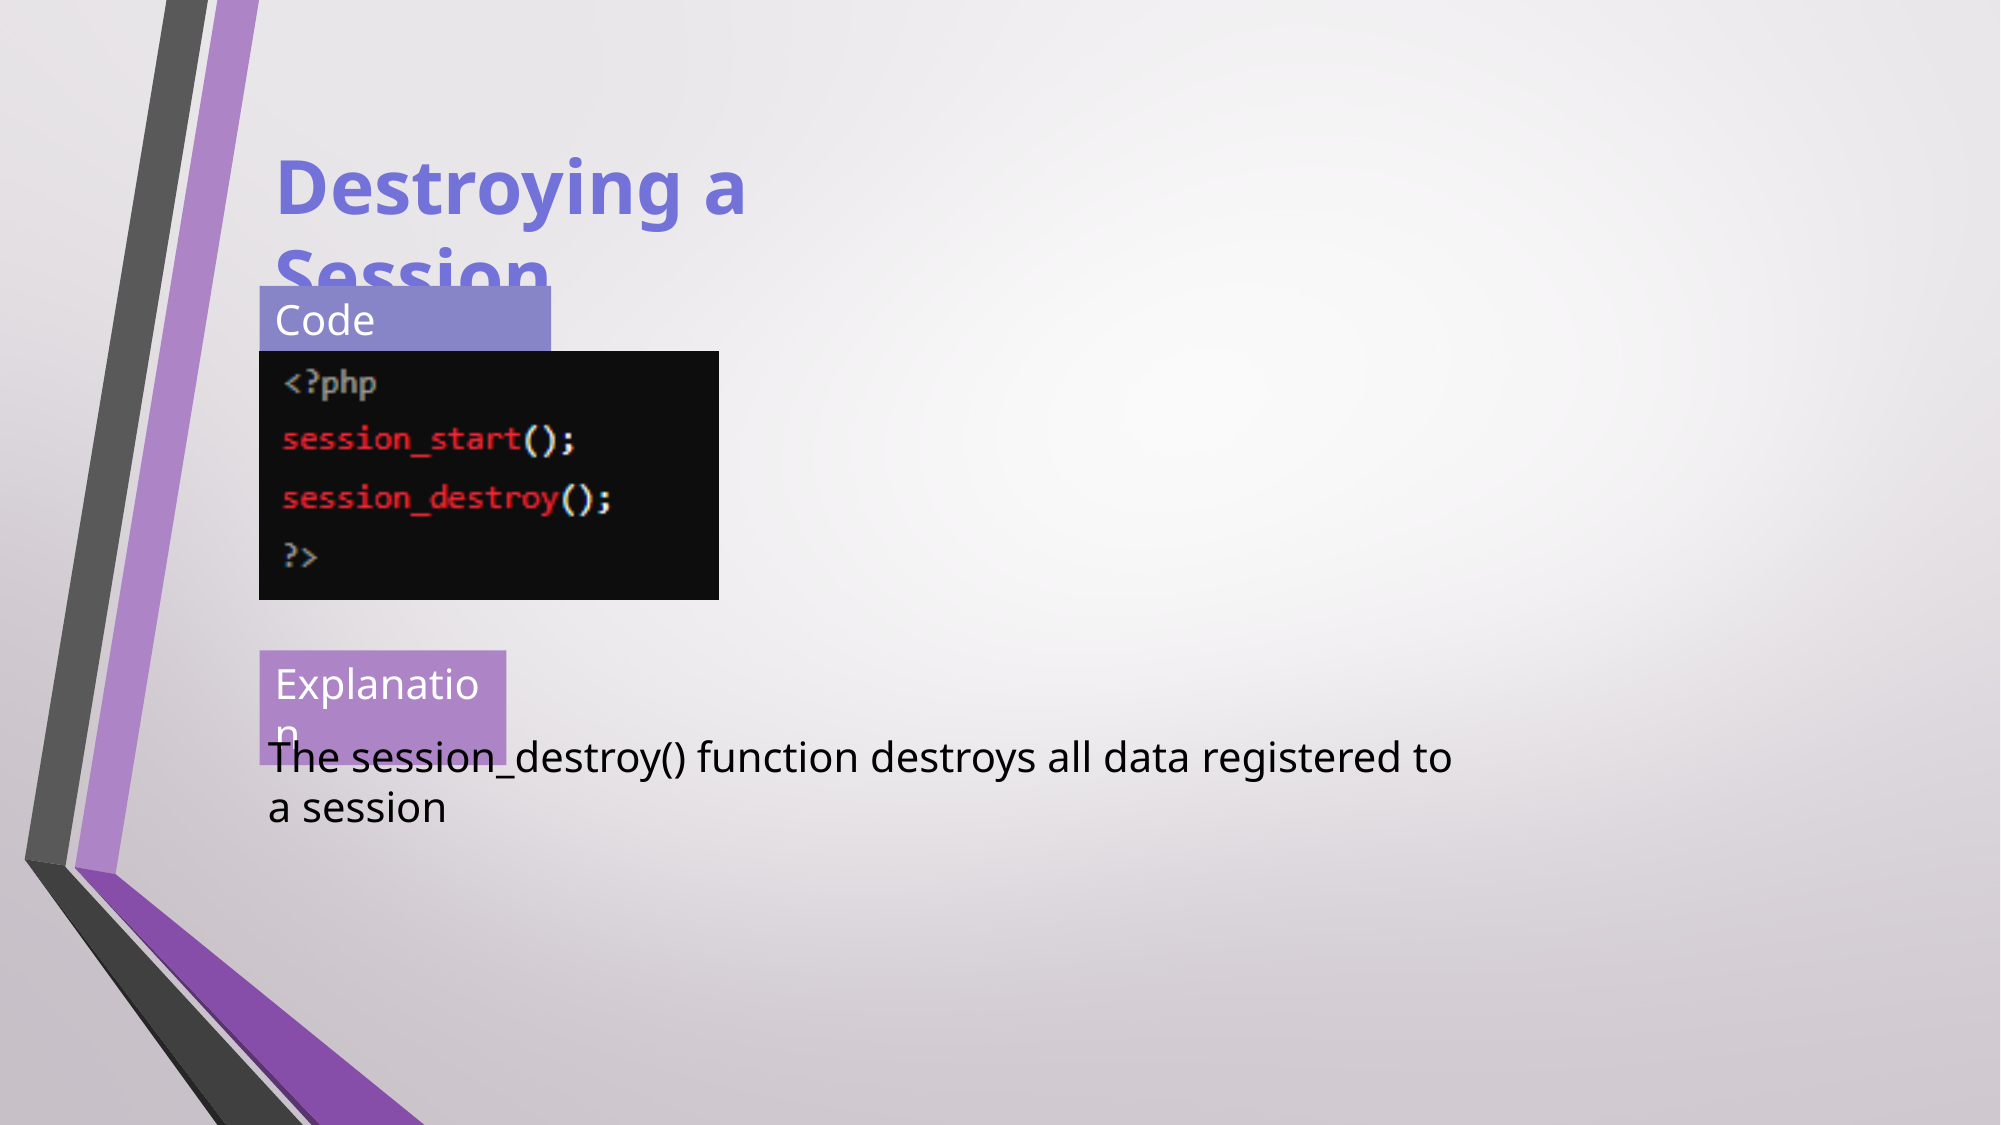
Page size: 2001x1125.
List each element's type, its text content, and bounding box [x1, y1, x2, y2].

text_box The session_destroy() function destroys all data registered to a session [253, 723, 1498, 839]
text_box Code Example [259, 285, 552, 351]
picture [259, 351, 719, 600]
text_box Destroying a Session [259, 131, 986, 327]
text_box Explanation [259, 650, 507, 723]
